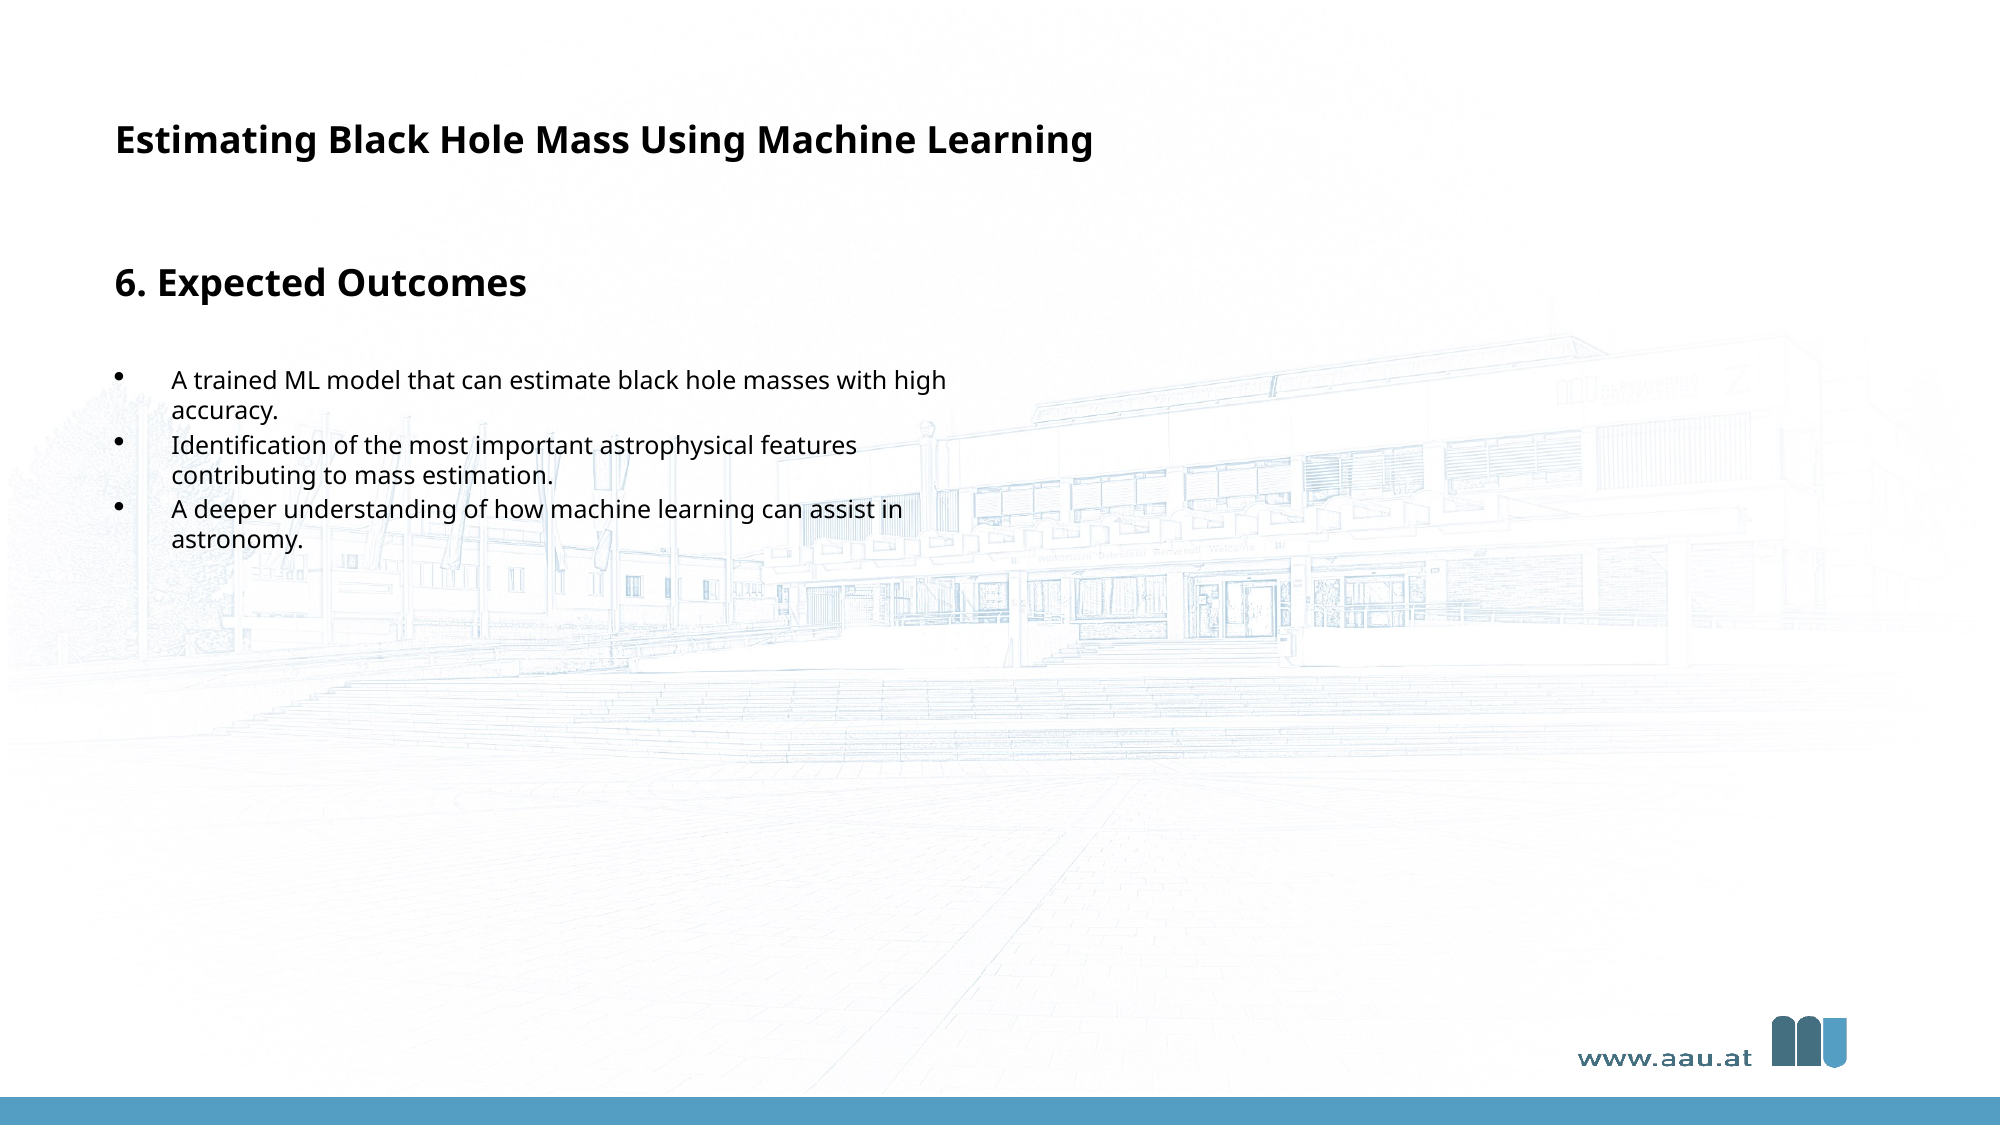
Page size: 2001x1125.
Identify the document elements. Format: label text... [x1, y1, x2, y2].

list A trained ML model that can estimate black hole masses with high accuracy. Identification of the most important astrophysical features contributing to mass estimation. A deeper understanding of how machine learning can assist in astronomy. [99, 356, 984, 1005]
list 6. Expected Outcomes [99, 251, 984, 356]
title Estimating Black Hole Mass Using Machine Learning [99, 45, 1900, 233]
picture [0, 7, 2000, 1125]
